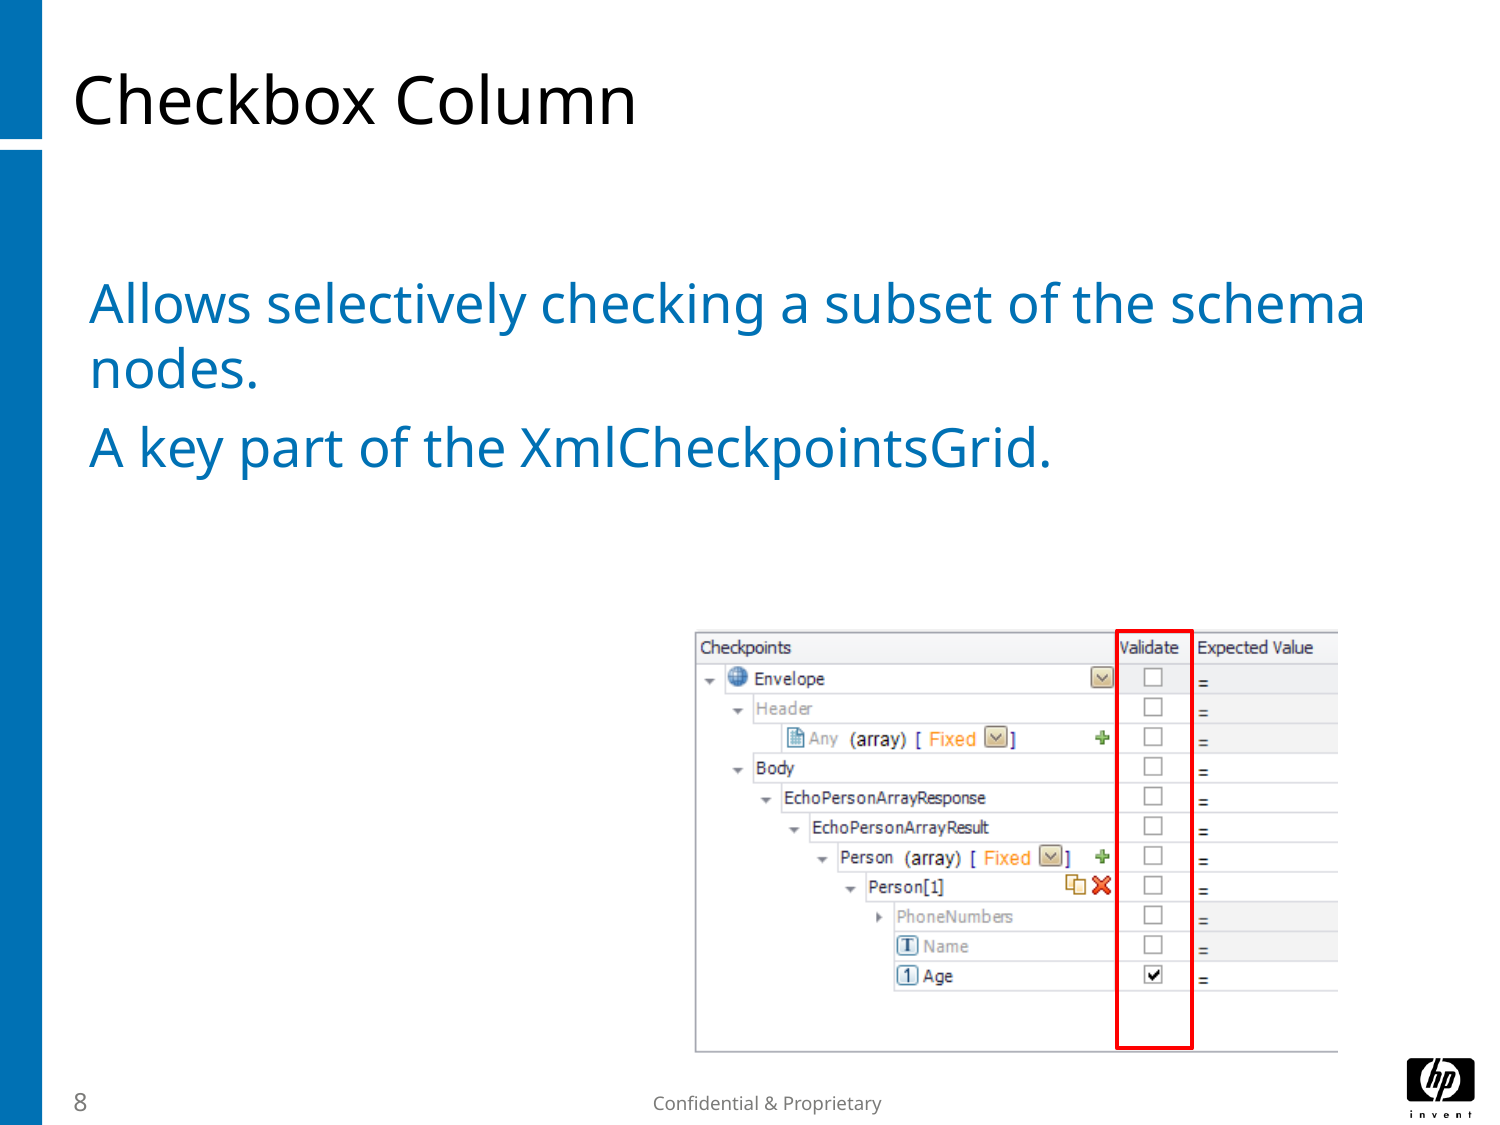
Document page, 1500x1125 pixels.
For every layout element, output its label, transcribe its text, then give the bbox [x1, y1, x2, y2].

title Checkbox Column [65, 56, 1474, 208]
footer Confidential & Proprietary [327, 1088, 1207, 1125]
text_box Allows selectively checking a subset of the schema nodes. A key part of the XmlCheckpointsGrid. [74, 262, 1425, 1005]
picture [1406, 1058, 1476, 1118]
slide_number 8 [65, 1088, 192, 1125]
picture [691, 628, 1338, 1056]
